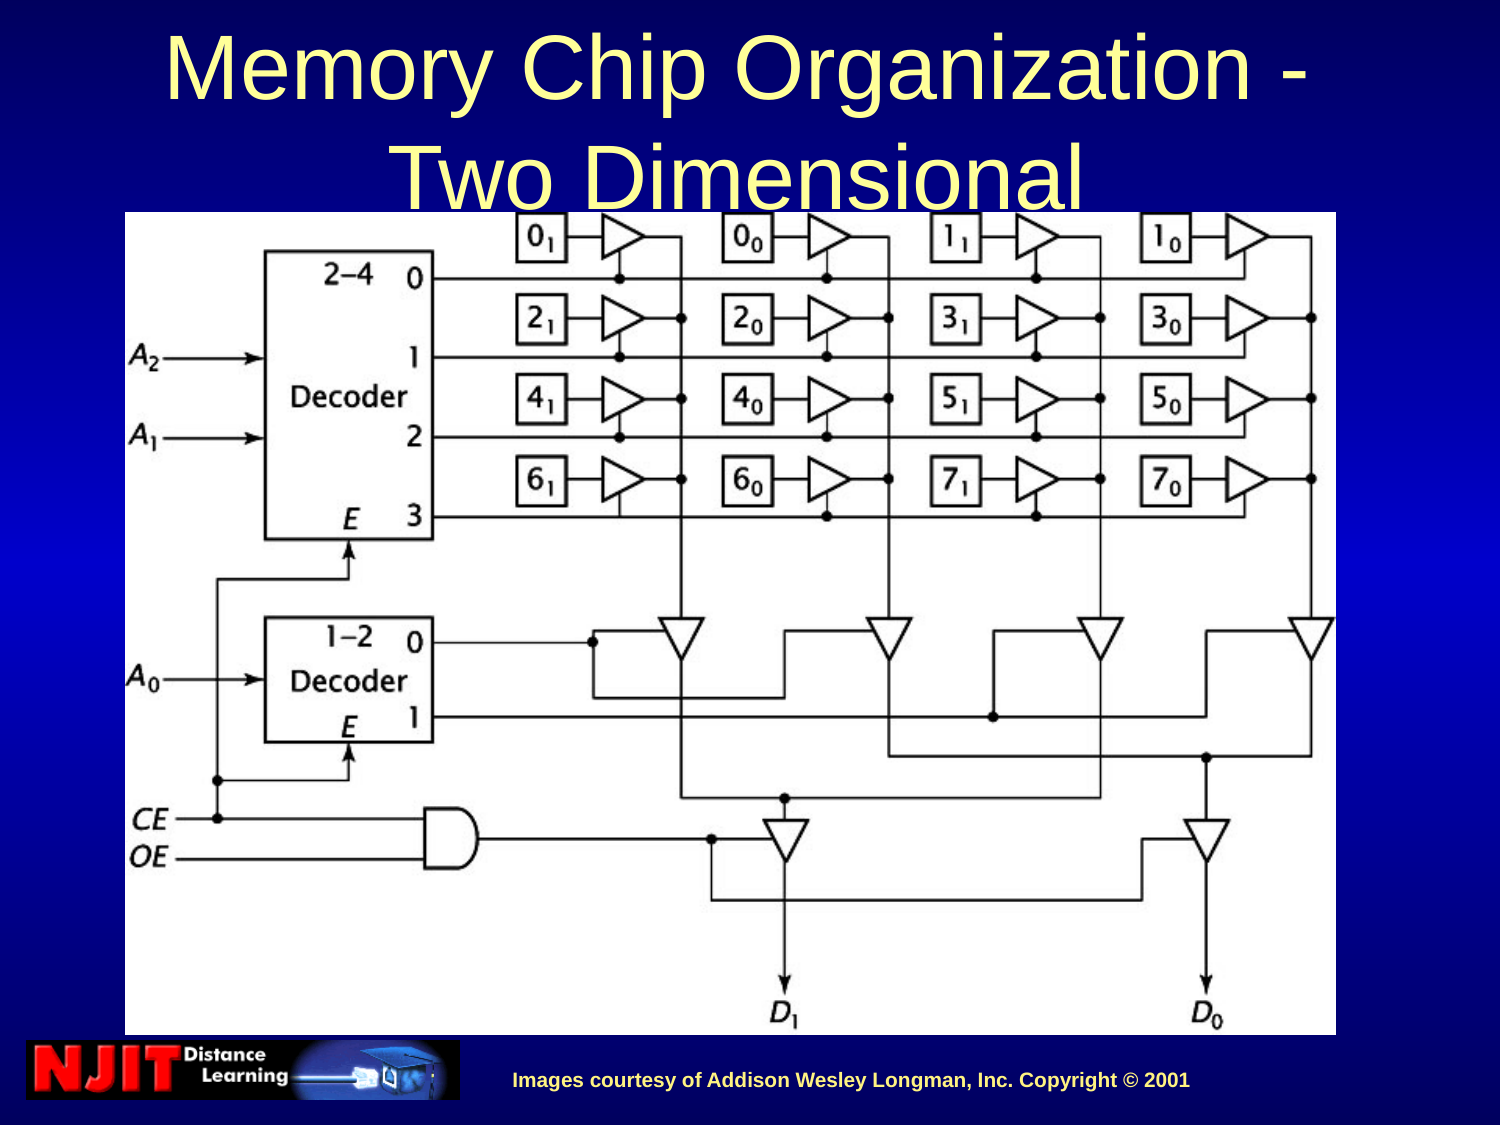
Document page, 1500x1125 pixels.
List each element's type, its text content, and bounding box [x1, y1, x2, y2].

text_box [124, 212, 1336, 1035]
picture [26, 1040, 460, 1100]
title Memory Chip Organization - Two Dimensional [99, 0, 1375, 188]
